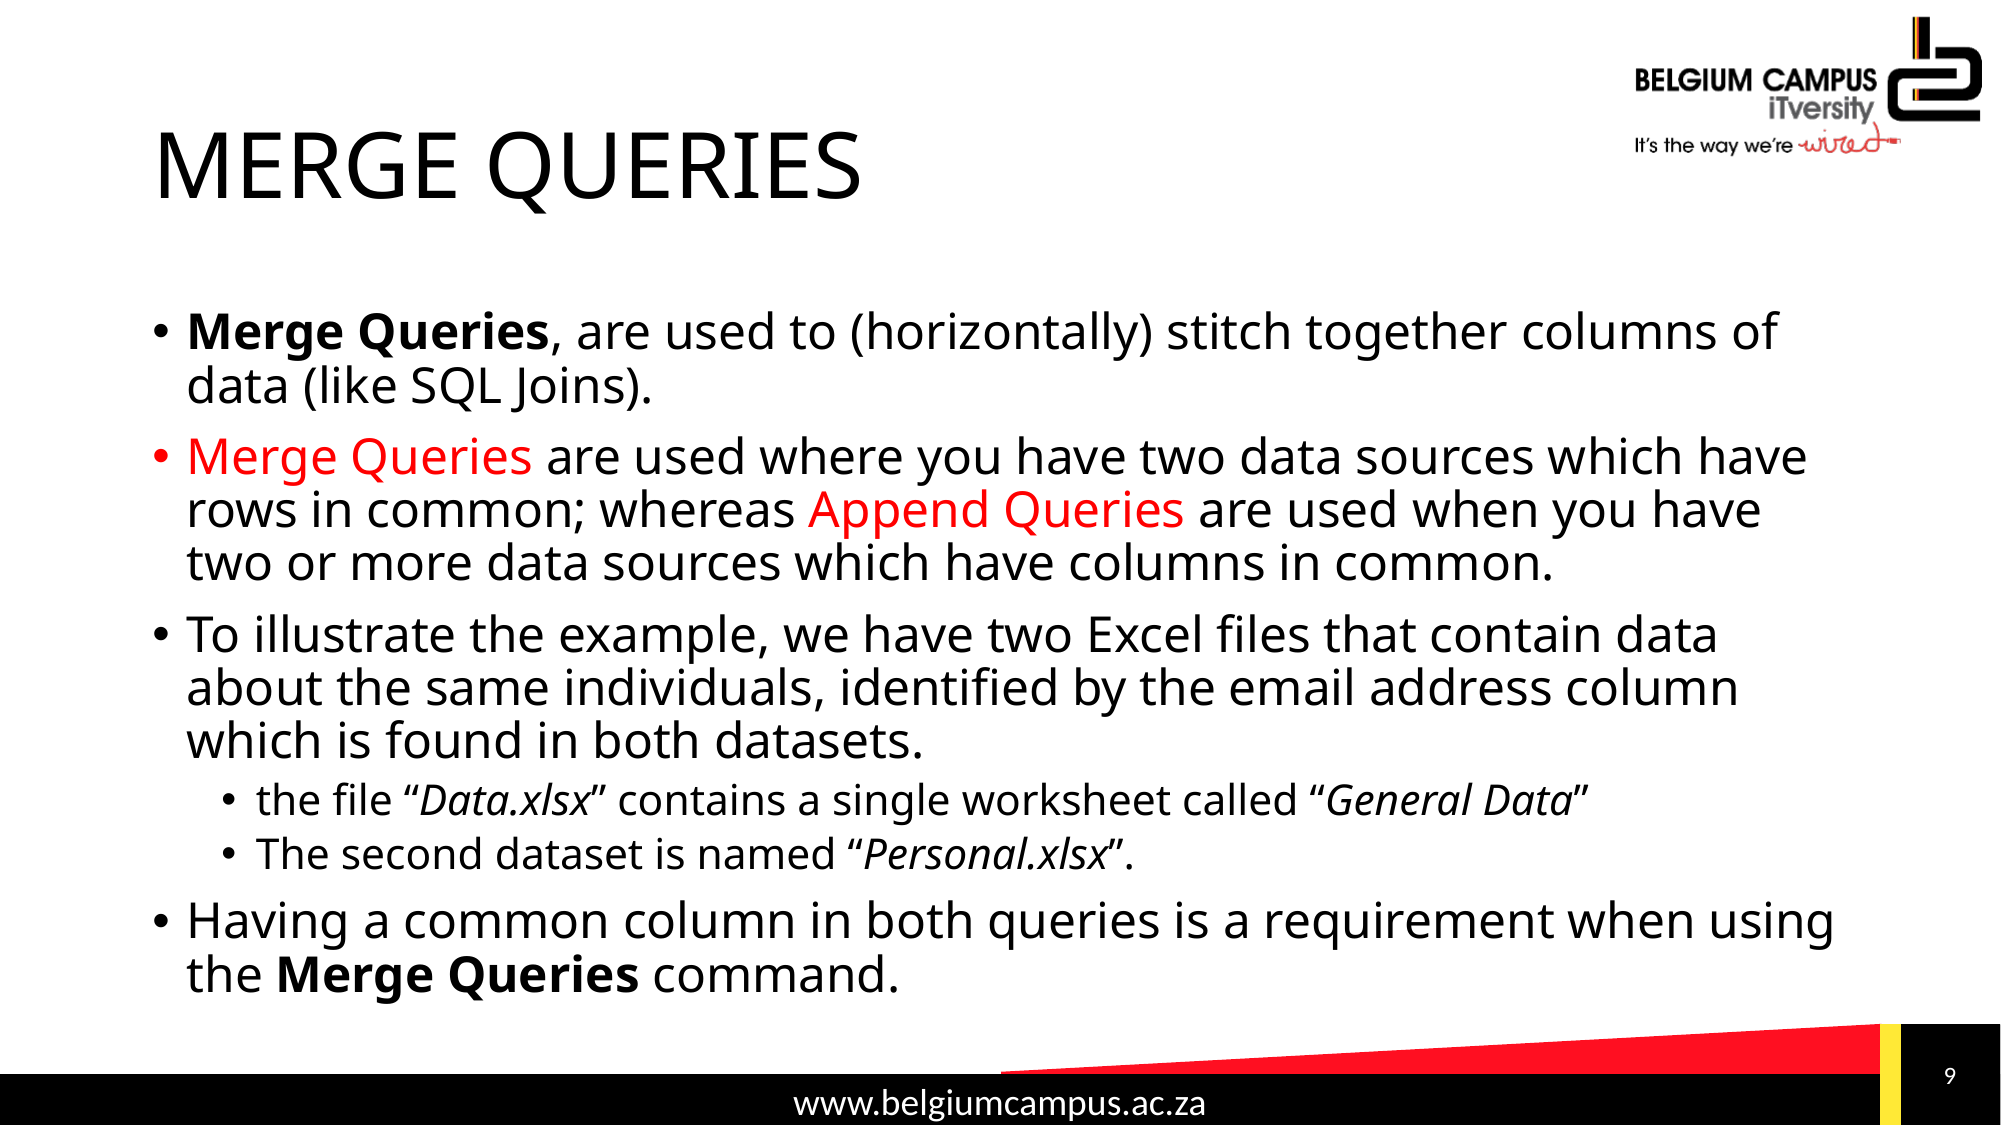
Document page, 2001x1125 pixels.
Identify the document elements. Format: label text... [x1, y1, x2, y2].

picture [1631, 0, 1986, 198]
title MERGE QUERIES [137, 59, 1863, 278]
list Merge Queries, are used to (horizontally) stitch together columns of data (like SQL Joins). Merge Queries are used where you have two data sources which have rows in common; whereas Append Queries are used when you have two or more data sources which have columns in common. To illustrate the example, we have two Excel files that contain data about the same individuals, identified by the email address column which is found in both datasets. the file “Data.xlsx” contains a single worksheet called “General Data” The second dataset is named “Personal.xlsx”. Having a common column in both queries is a requirement when using the Merge Queries command. [137, 299, 1863, 1014]
